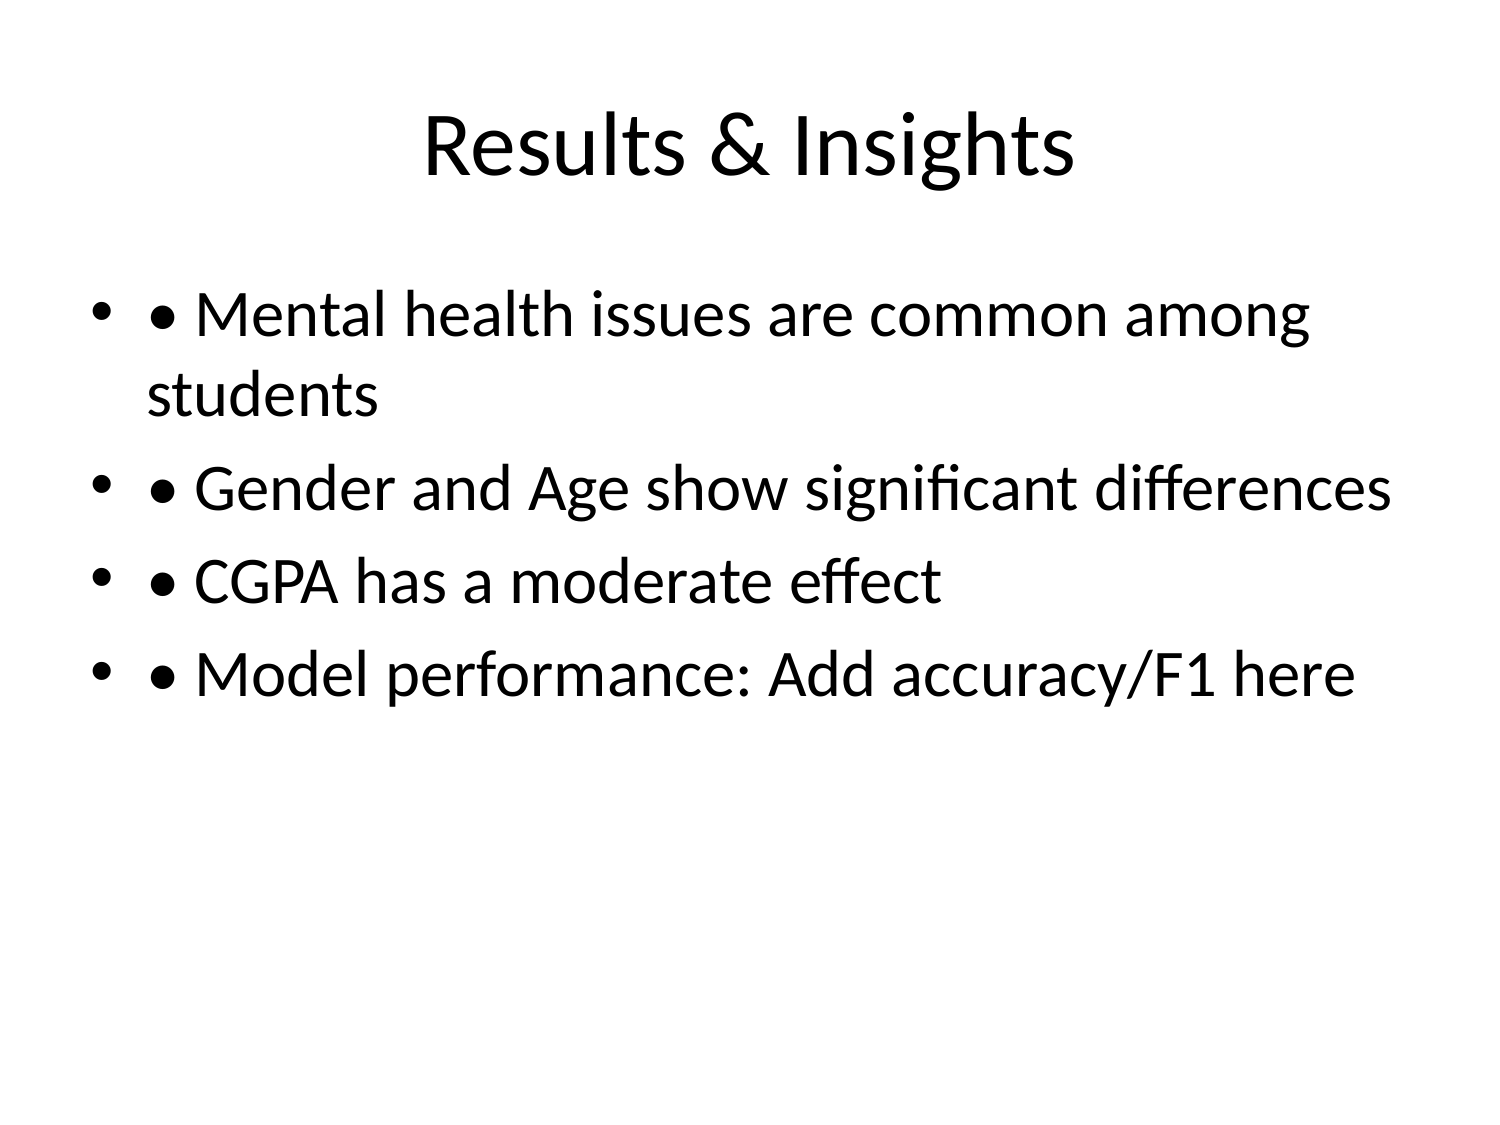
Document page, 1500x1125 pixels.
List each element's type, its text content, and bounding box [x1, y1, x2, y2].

title Results & Insights [75, 45, 1425, 233]
list • Mental health issues are common among students • Gender and Age show significant differences • CGPA has a moderate effect • Model performance: Add accuracy/F1 here [75, 262, 1425, 1005]
